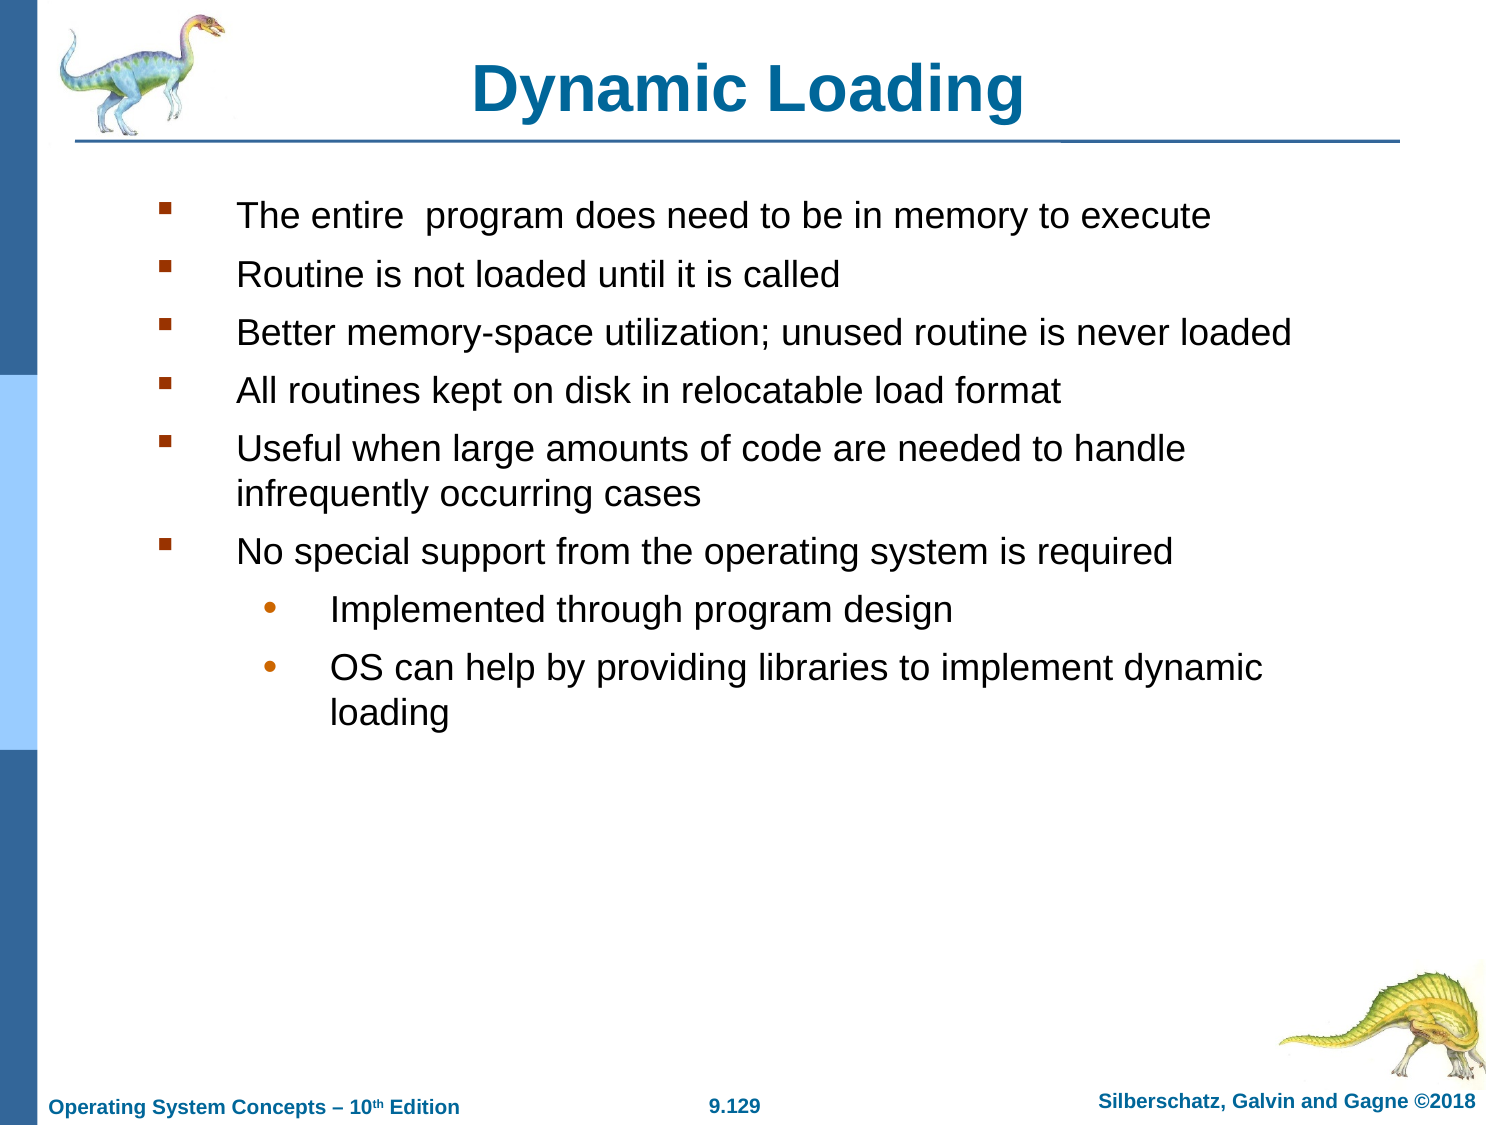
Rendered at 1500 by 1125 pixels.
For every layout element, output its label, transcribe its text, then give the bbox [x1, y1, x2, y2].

picture [46, 0, 243, 149]
text_box The entire program does need to be in memory to execute Routine is not loaded until it is called Better memory-space utilization; unused routine is never loaded All routines kept on disk in relocatable load format Useful when large amounts of code are needed to handle infrequently occurring cases No special support from the operating system is required Implemented through program design OS can help by providing libraries to implement dynamic loading [145, 186, 1399, 1042]
picture [1275, 959, 1486, 1090]
title Dynamic Loading [74, 39, 1424, 133]
